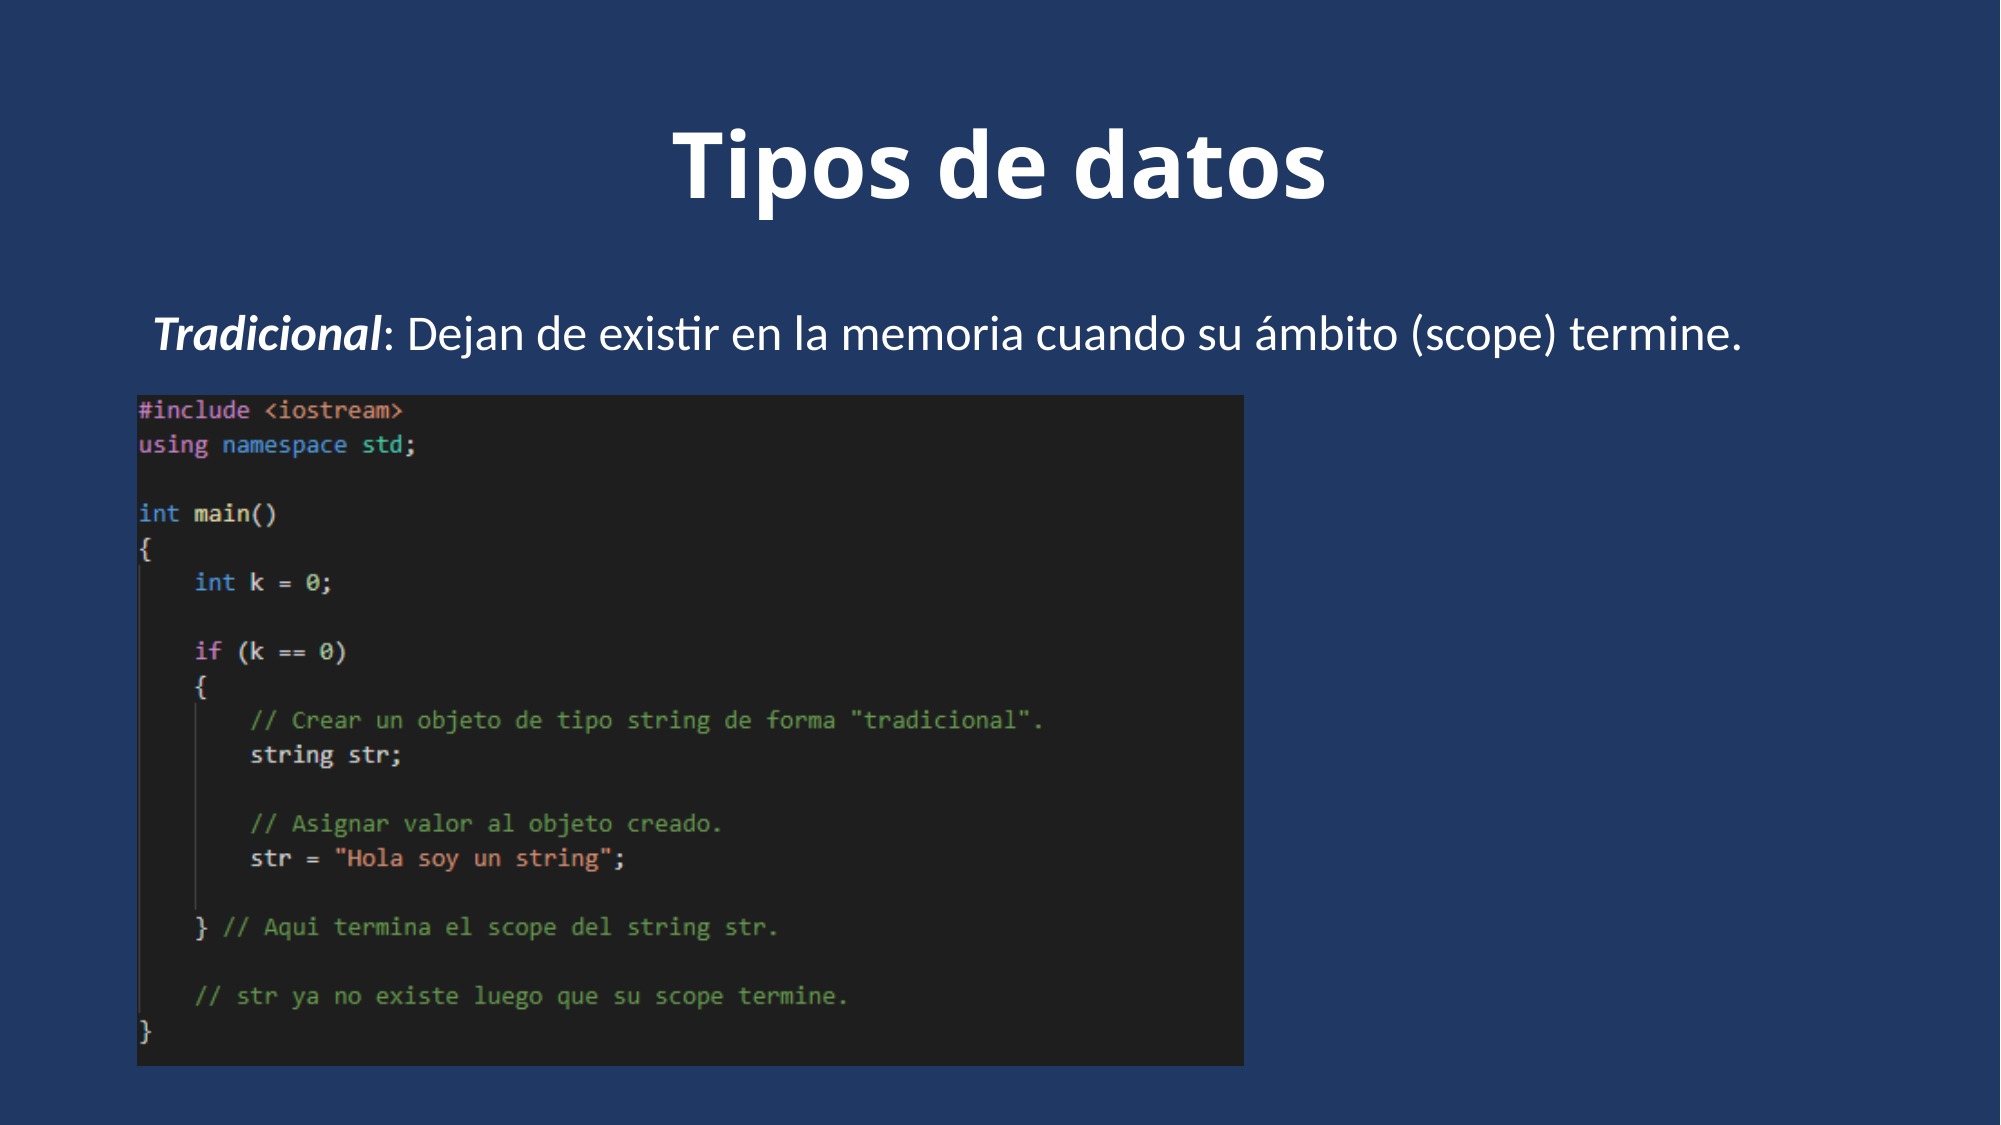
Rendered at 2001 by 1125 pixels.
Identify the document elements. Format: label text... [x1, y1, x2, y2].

title Tipos de datos [137, 59, 1863, 278]
picture [137, 395, 1244, 1066]
list Tradicional: Dejan de existir en la memoria cuando su ámbito (scope) termine. [137, 299, 1863, 1014]
